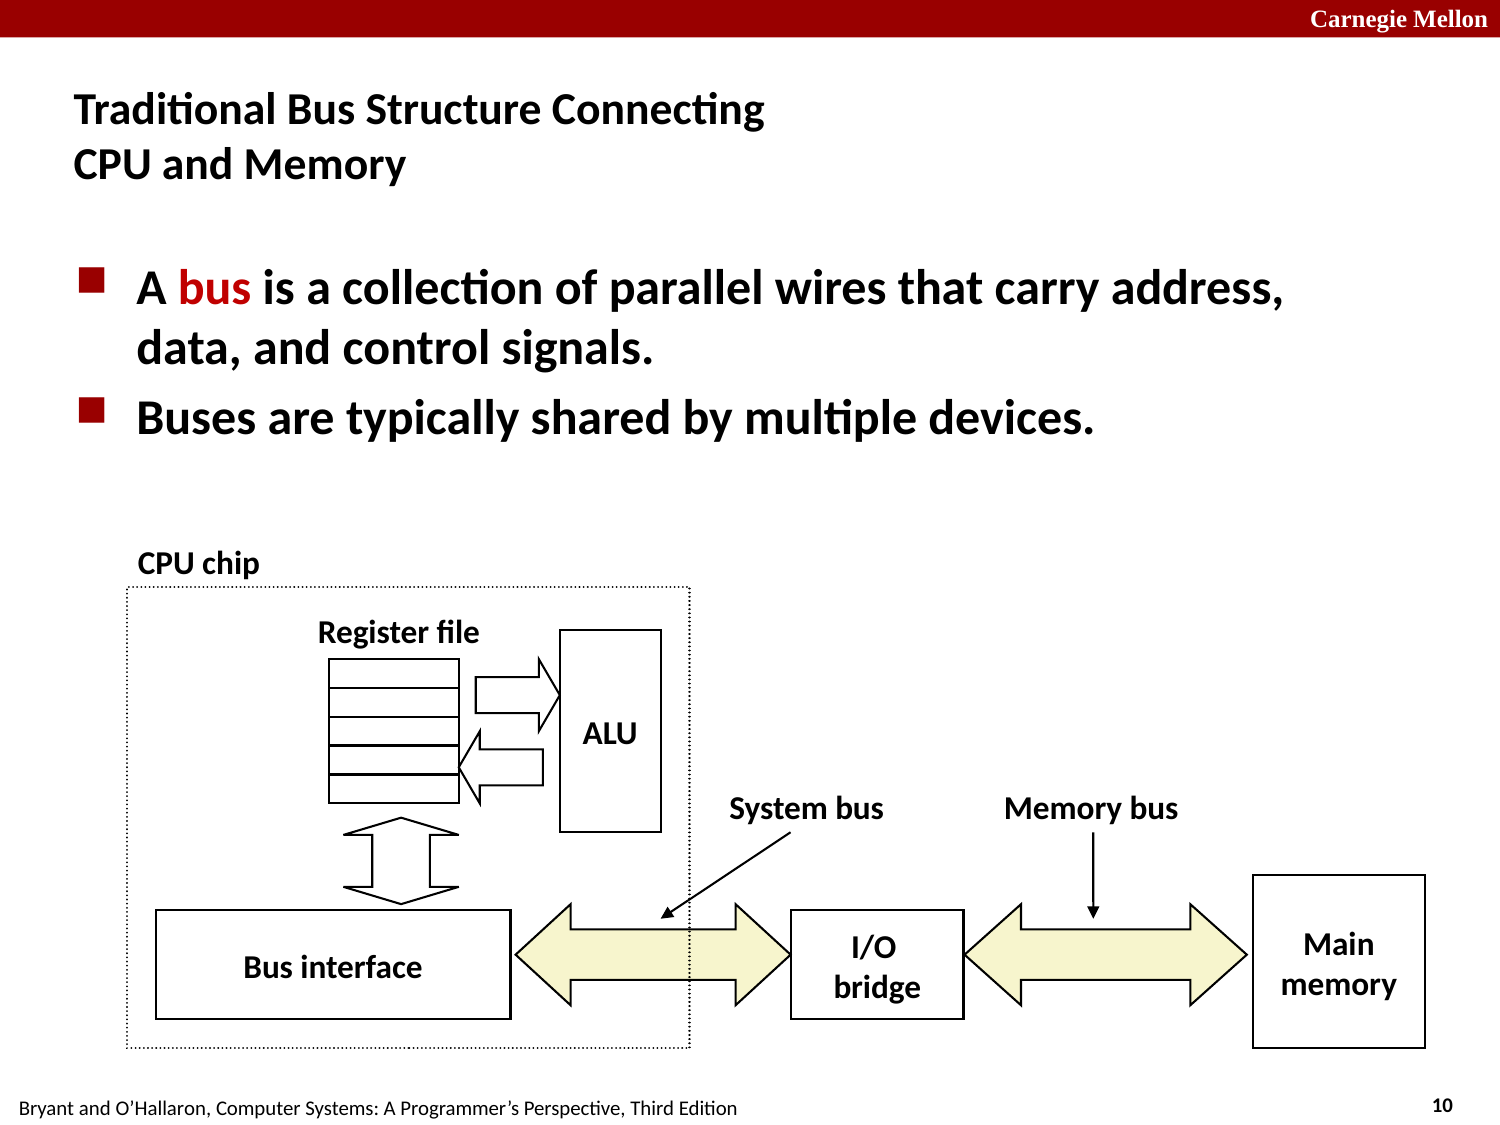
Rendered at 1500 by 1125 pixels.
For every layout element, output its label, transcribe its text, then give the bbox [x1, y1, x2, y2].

text_box System bus [714, 778, 900, 834]
text_box [964, 904, 1247, 1006]
text_box [690, 904, 791, 1006]
text_box [660, 832, 791, 919]
list A bus is a collection of parallel wires that carry address, data, and control signals. Buses are typically shared by multiple devices. [64, 246, 1361, 1063]
text_box Main memory [1252, 875, 1425, 1049]
text_box [127, 586, 690, 1049]
title Traditional Bus Structure Connecting CPU and Memory [58, 71, 1500, 197]
text_box Memory bus [989, 778, 1194, 834]
text_box CPU chip [123, 533, 276, 589]
text_box [1087, 832, 1100, 919]
text_box I/O bridge [791, 910, 964, 1020]
